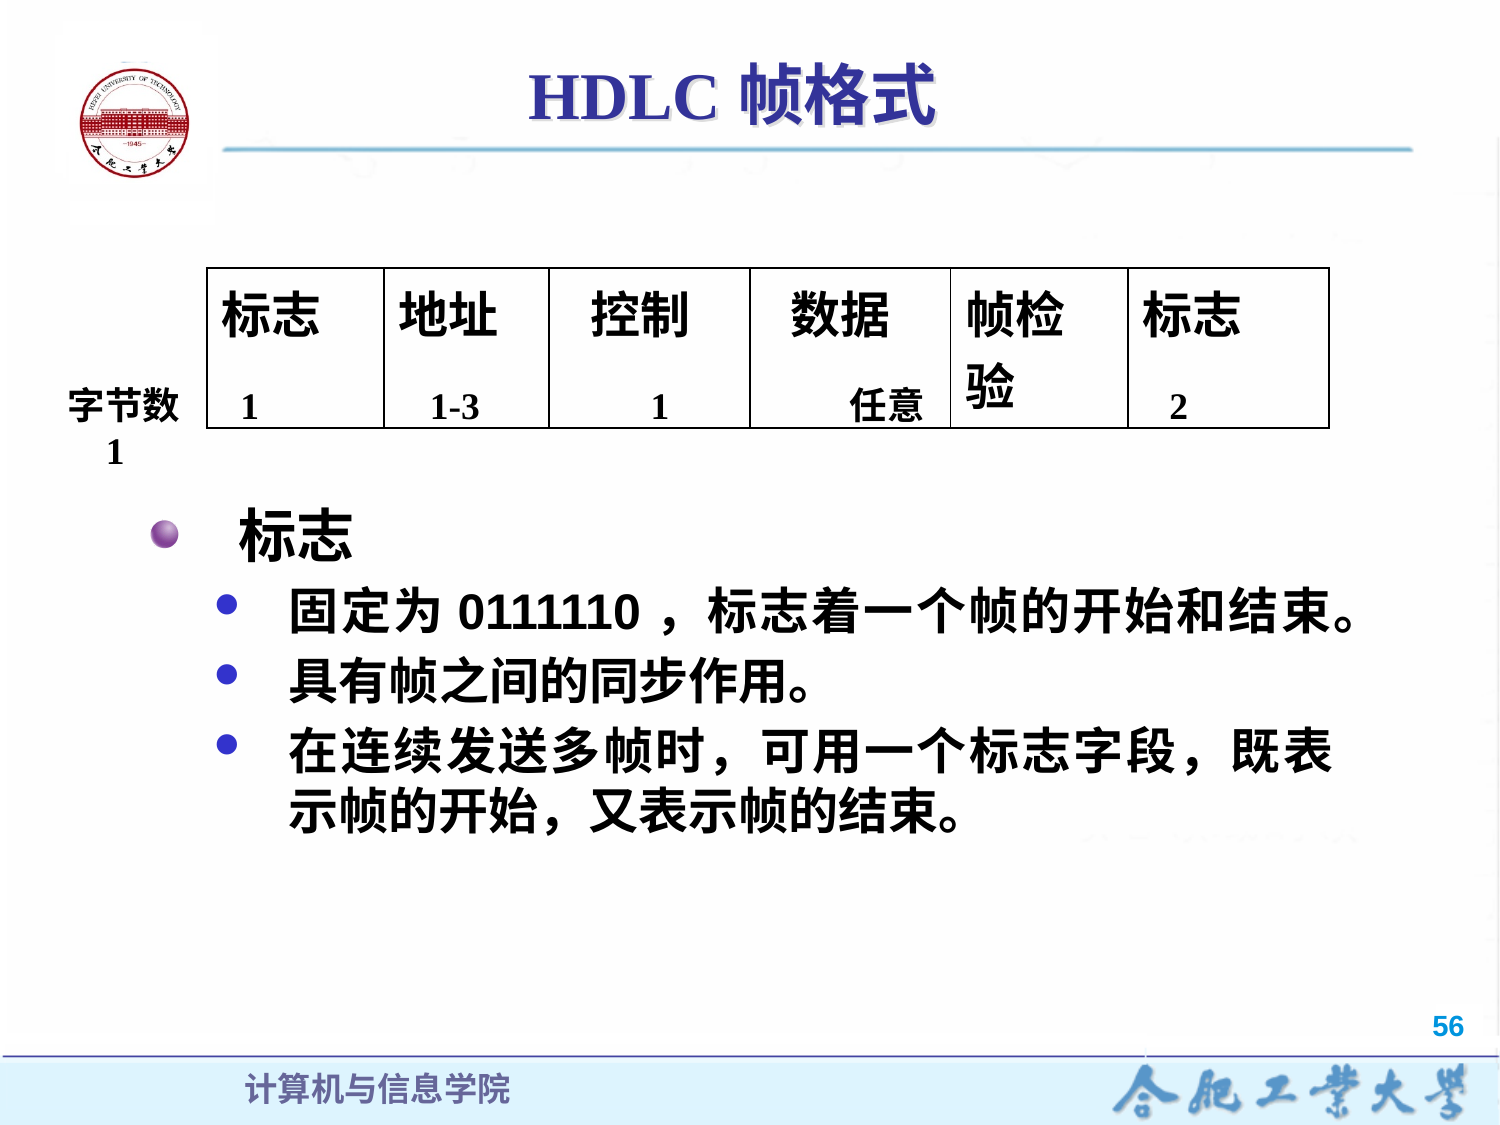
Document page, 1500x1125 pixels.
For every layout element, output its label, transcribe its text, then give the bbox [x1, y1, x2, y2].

table_header 控制 [550, 269, 749, 374]
text_box 字节数 1 1-3 1 任意 2 1 [53, 374, 1318, 480]
table_header 地址 [385, 269, 548, 374]
title HDLC帧格式 [159, 36, 1322, 149]
table_header 帧检验 [951, 269, 1127, 374]
picture [150, 519, 179, 549]
table_header 标志 [1129, 269, 1328, 427]
picture [0, 0, 1500, 503]
list 标志 固定为0111110，标志着一个帧的开始和结束。 具有帧之间的同步作用。 在连续发送多帧时，可用一个标志字段，既表示帧的开始，又表示帧的结束。 [135, 491, 1349, 913]
table_header 标志 [208, 269, 383, 374]
table_header 数据 [751, 269, 950, 374]
picture [0, 504, 1500, 1125]
